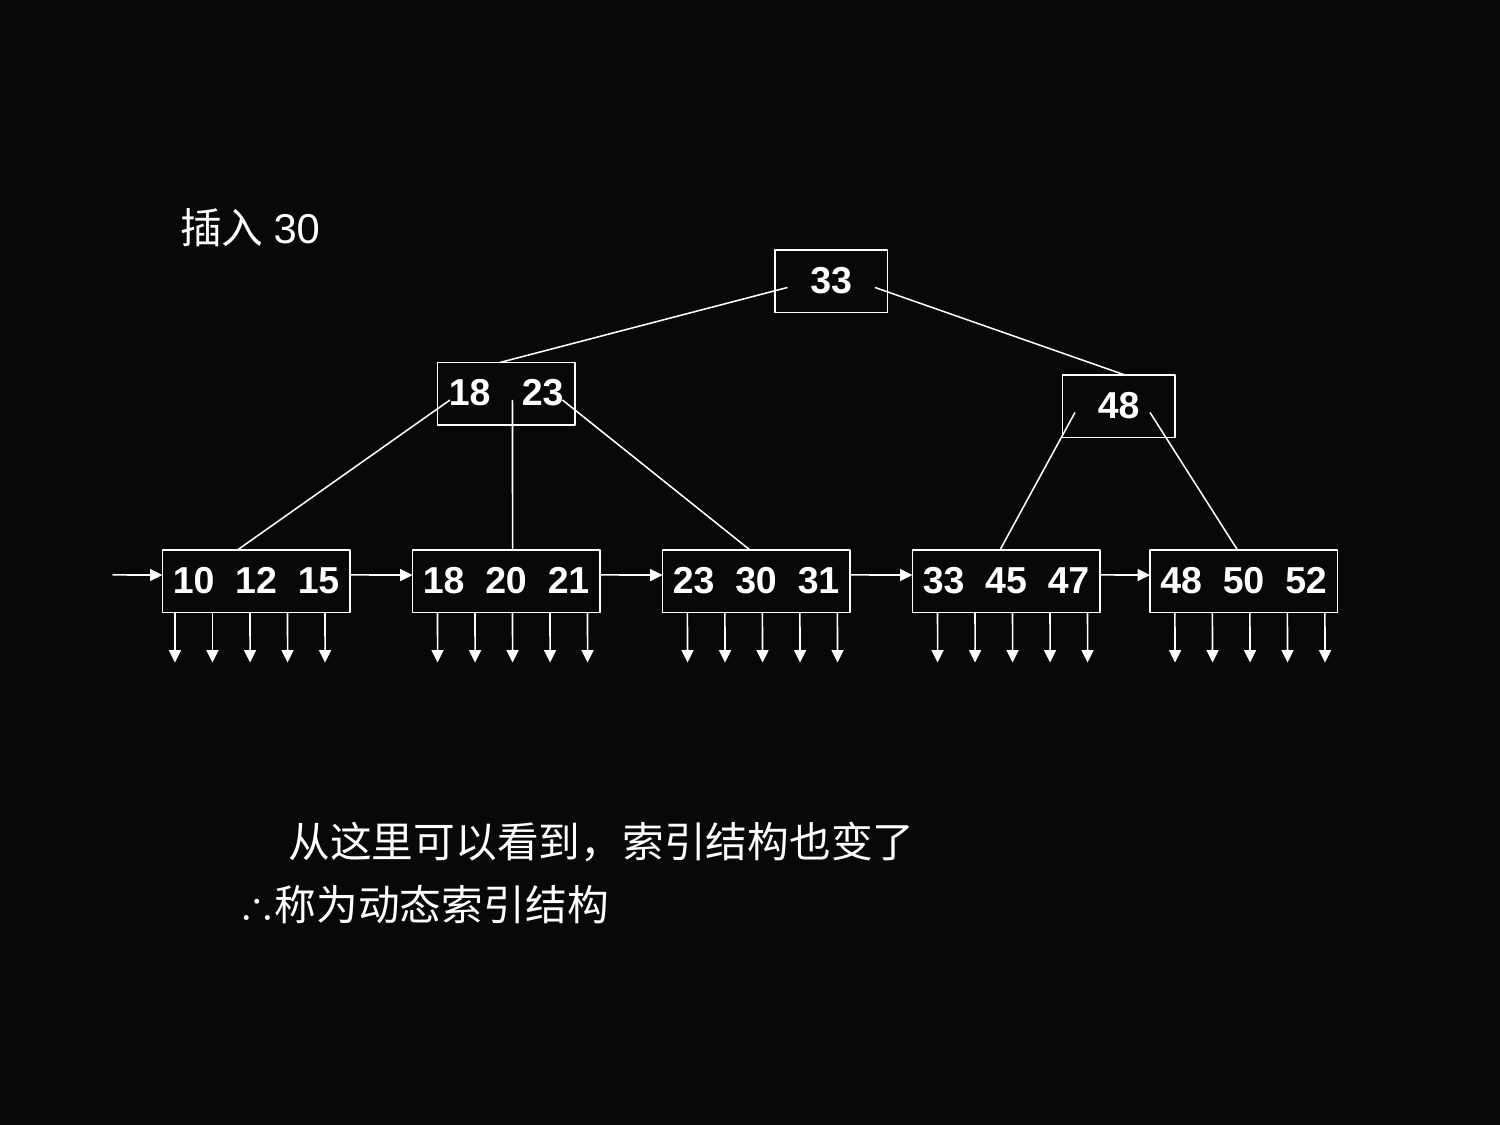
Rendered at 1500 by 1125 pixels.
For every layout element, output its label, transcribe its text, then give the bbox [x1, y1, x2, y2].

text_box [112, 249, 1338, 663]
text_box 插入30 [150, 199, 350, 249]
list 从这里可以看到，索引结构也变了 ∴称为动态索引结构 [174, 61, 1451, 1013]
